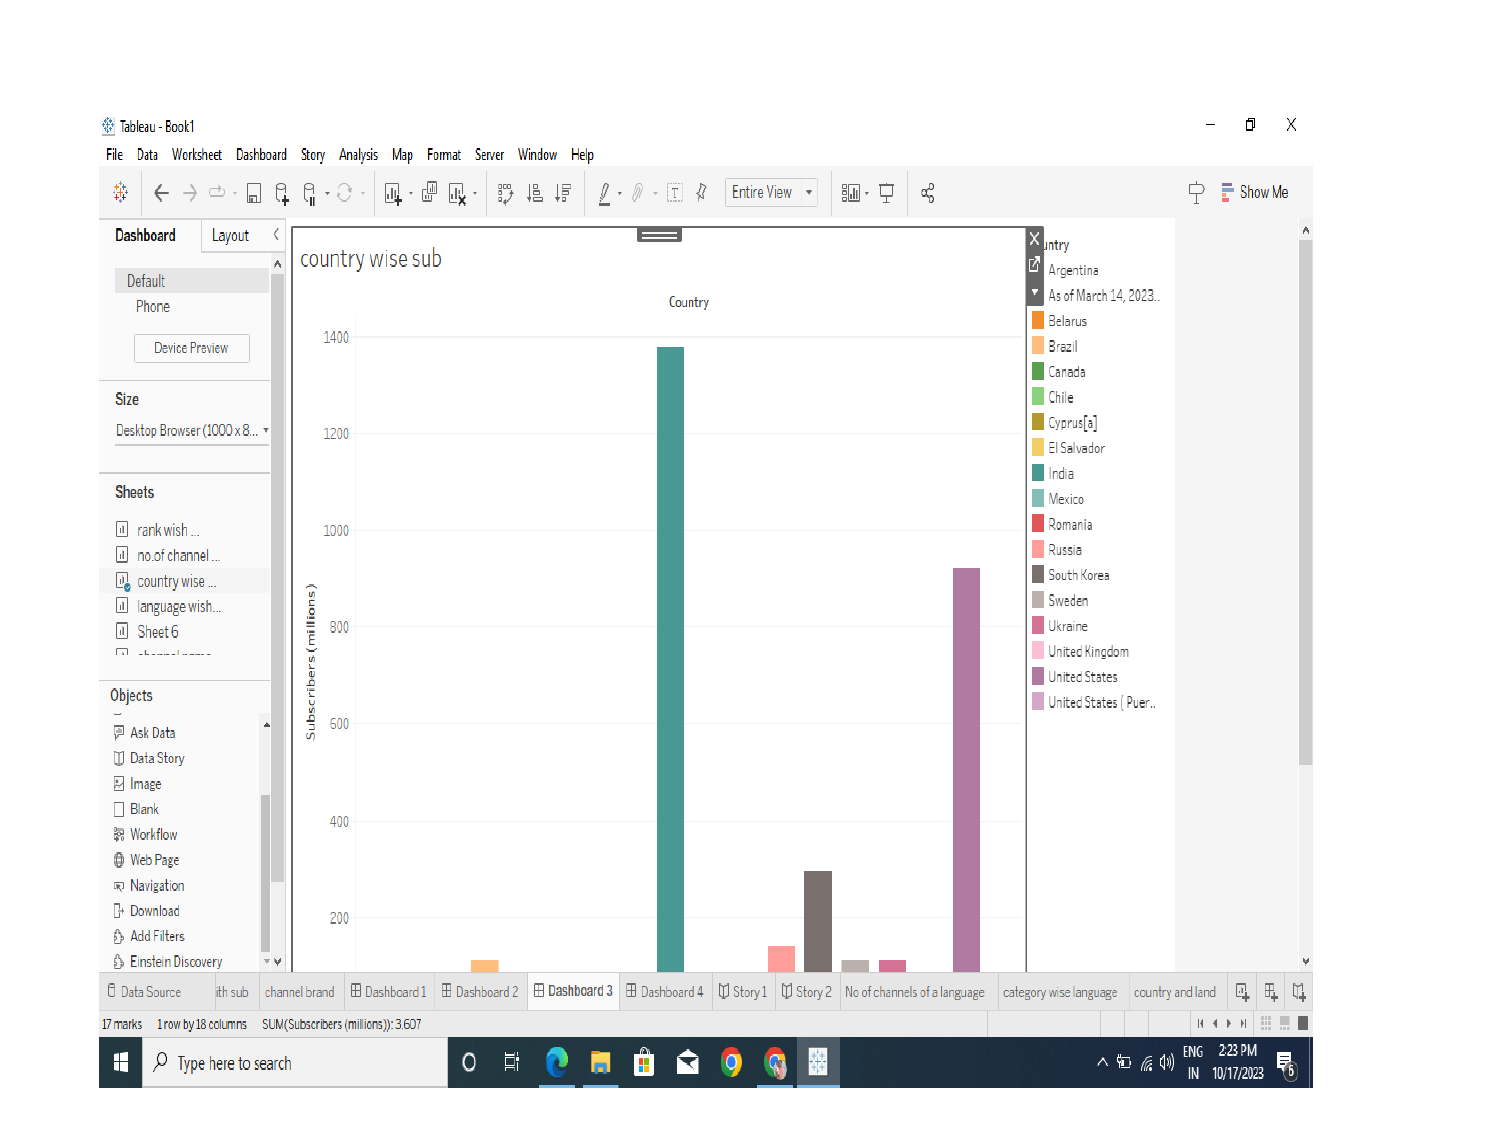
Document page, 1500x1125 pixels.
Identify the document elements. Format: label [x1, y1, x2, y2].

picture [99, 112, 1313, 1088]
